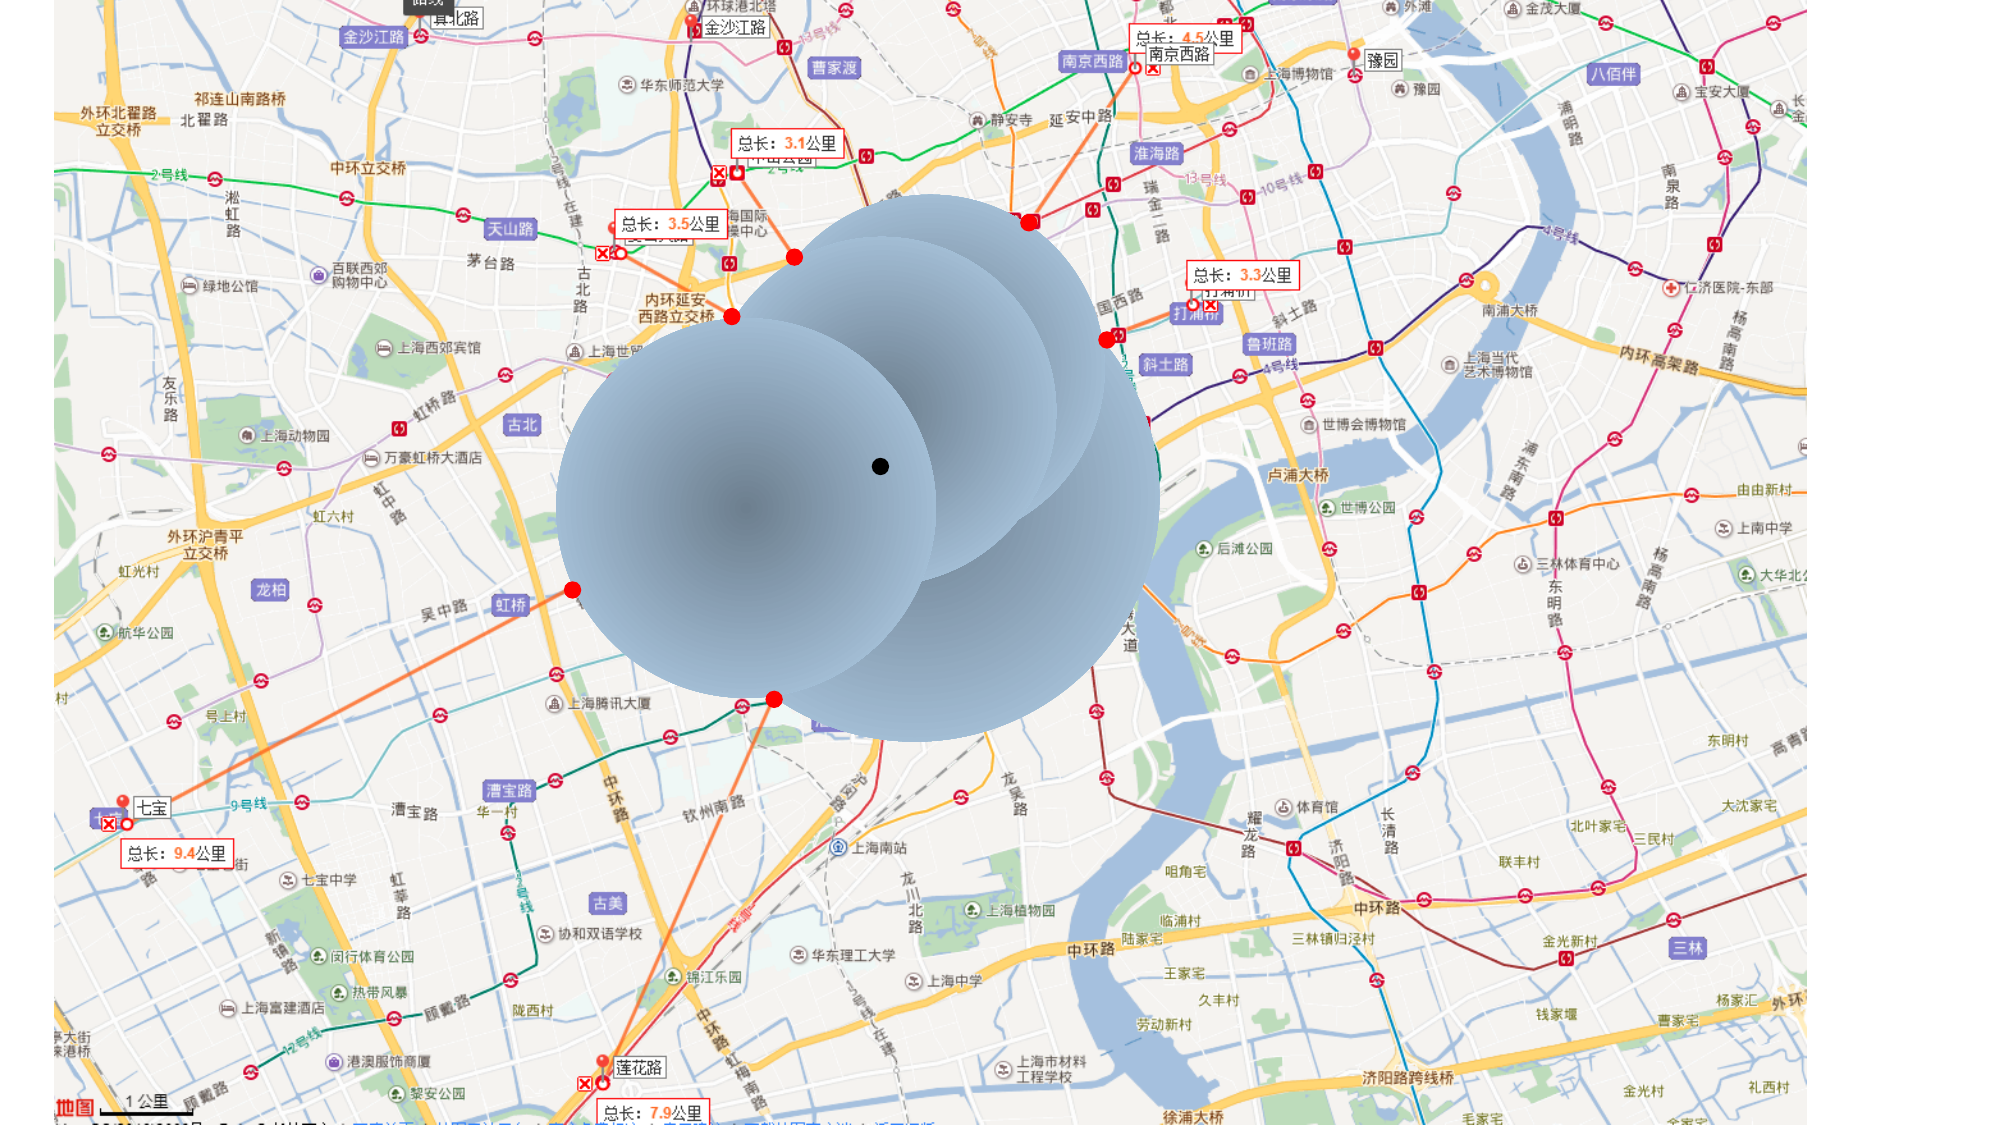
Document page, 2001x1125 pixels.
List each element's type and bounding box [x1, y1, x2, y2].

text_box [54, 0, 1807, 1125]
